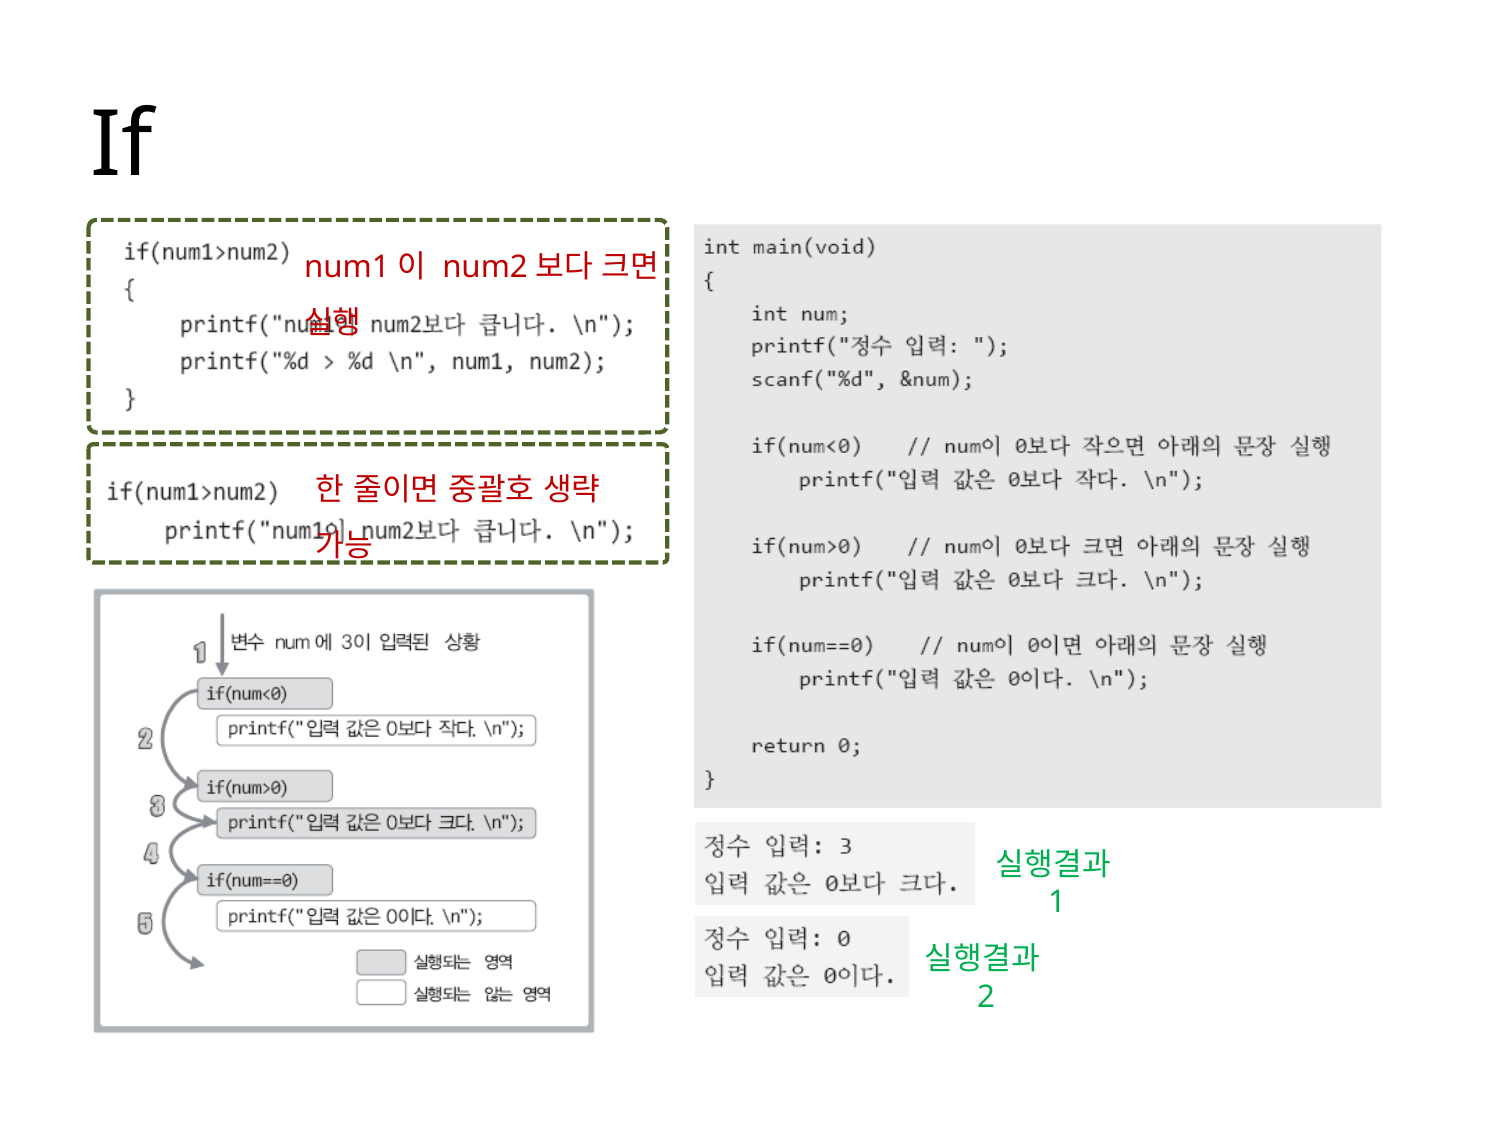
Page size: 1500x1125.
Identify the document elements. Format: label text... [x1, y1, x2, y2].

picture [690, 219, 1384, 811]
picture [88, 586, 597, 1036]
picture [100, 467, 644, 549]
picture [111, 231, 644, 425]
text_box 실행결과2 [901, 939, 1071, 1013]
picture [695, 916, 909, 997]
text_box [86, 442, 301, 565]
text_box 한 줄이면 중괄호 생략 가능 [301, 443, 680, 571]
text_box 실행결과1 [972, 844, 1142, 918]
title If [75, 45, 1425, 233]
text_box [86, 217, 670, 435]
text_box num1이 num2보다 크면 실행 [289, 219, 680, 347]
picture [695, 822, 975, 905]
